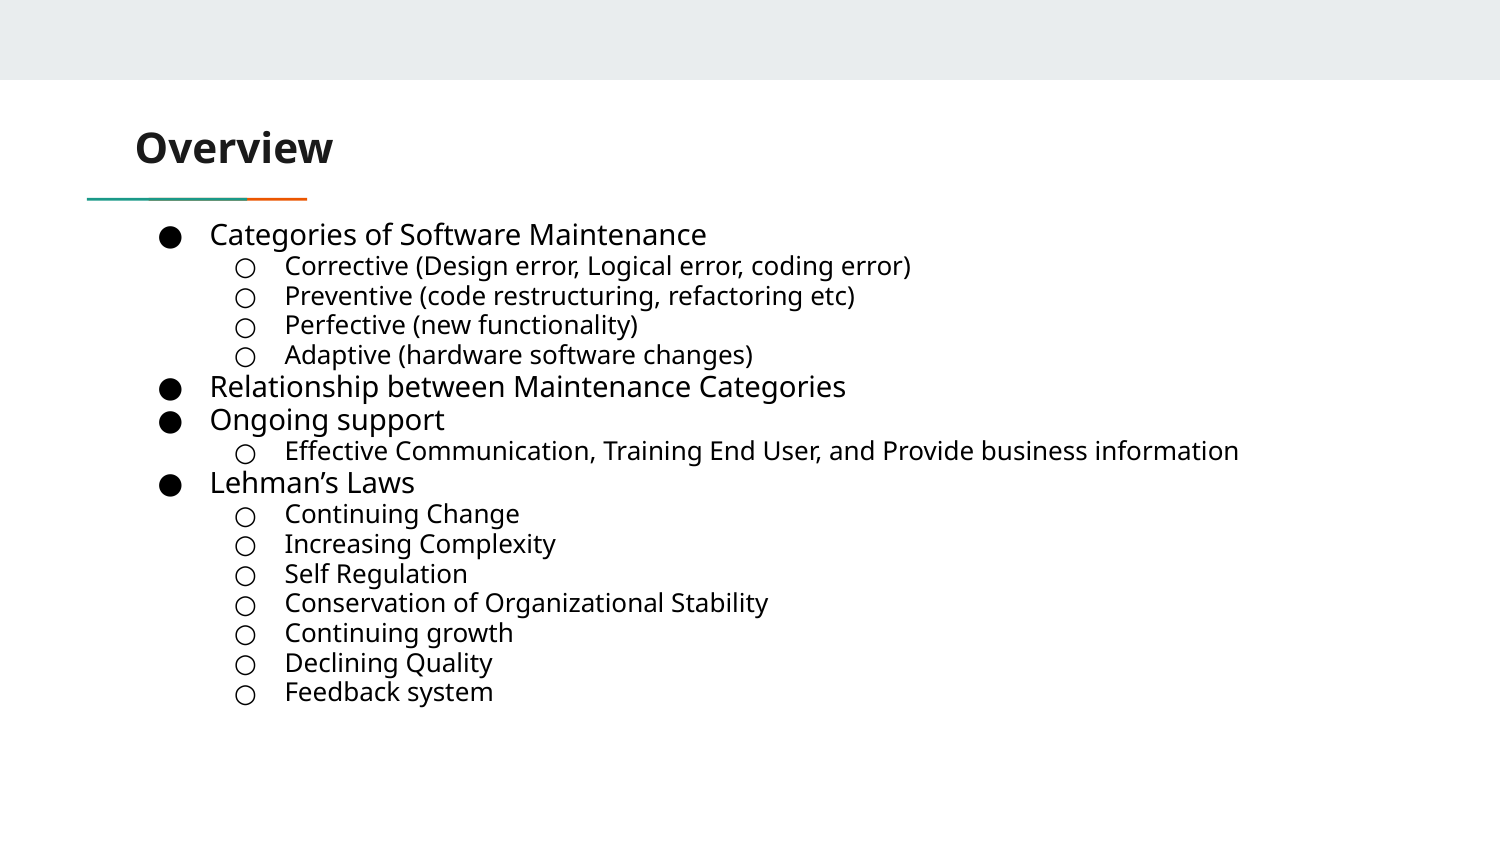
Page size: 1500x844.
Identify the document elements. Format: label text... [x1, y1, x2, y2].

list Categories of Software Maintenance Corrective (Design error, Logical error, coding error) Preventive (code restructuring, refactoring etc) Perfective (new functionality) Adaptive (hardware software changes) Relationship between Maintenance Categories Ongoing support Effective Communication, Training End User, and Provide business information Lehman’s Laws Continuing Change Increasing Complexity Self Regulation Conservation of Organizational Stability Continuing growth Declining Quality Feedback system [119, 203, 1381, 575]
title Overview [119, 103, 1381, 192]
